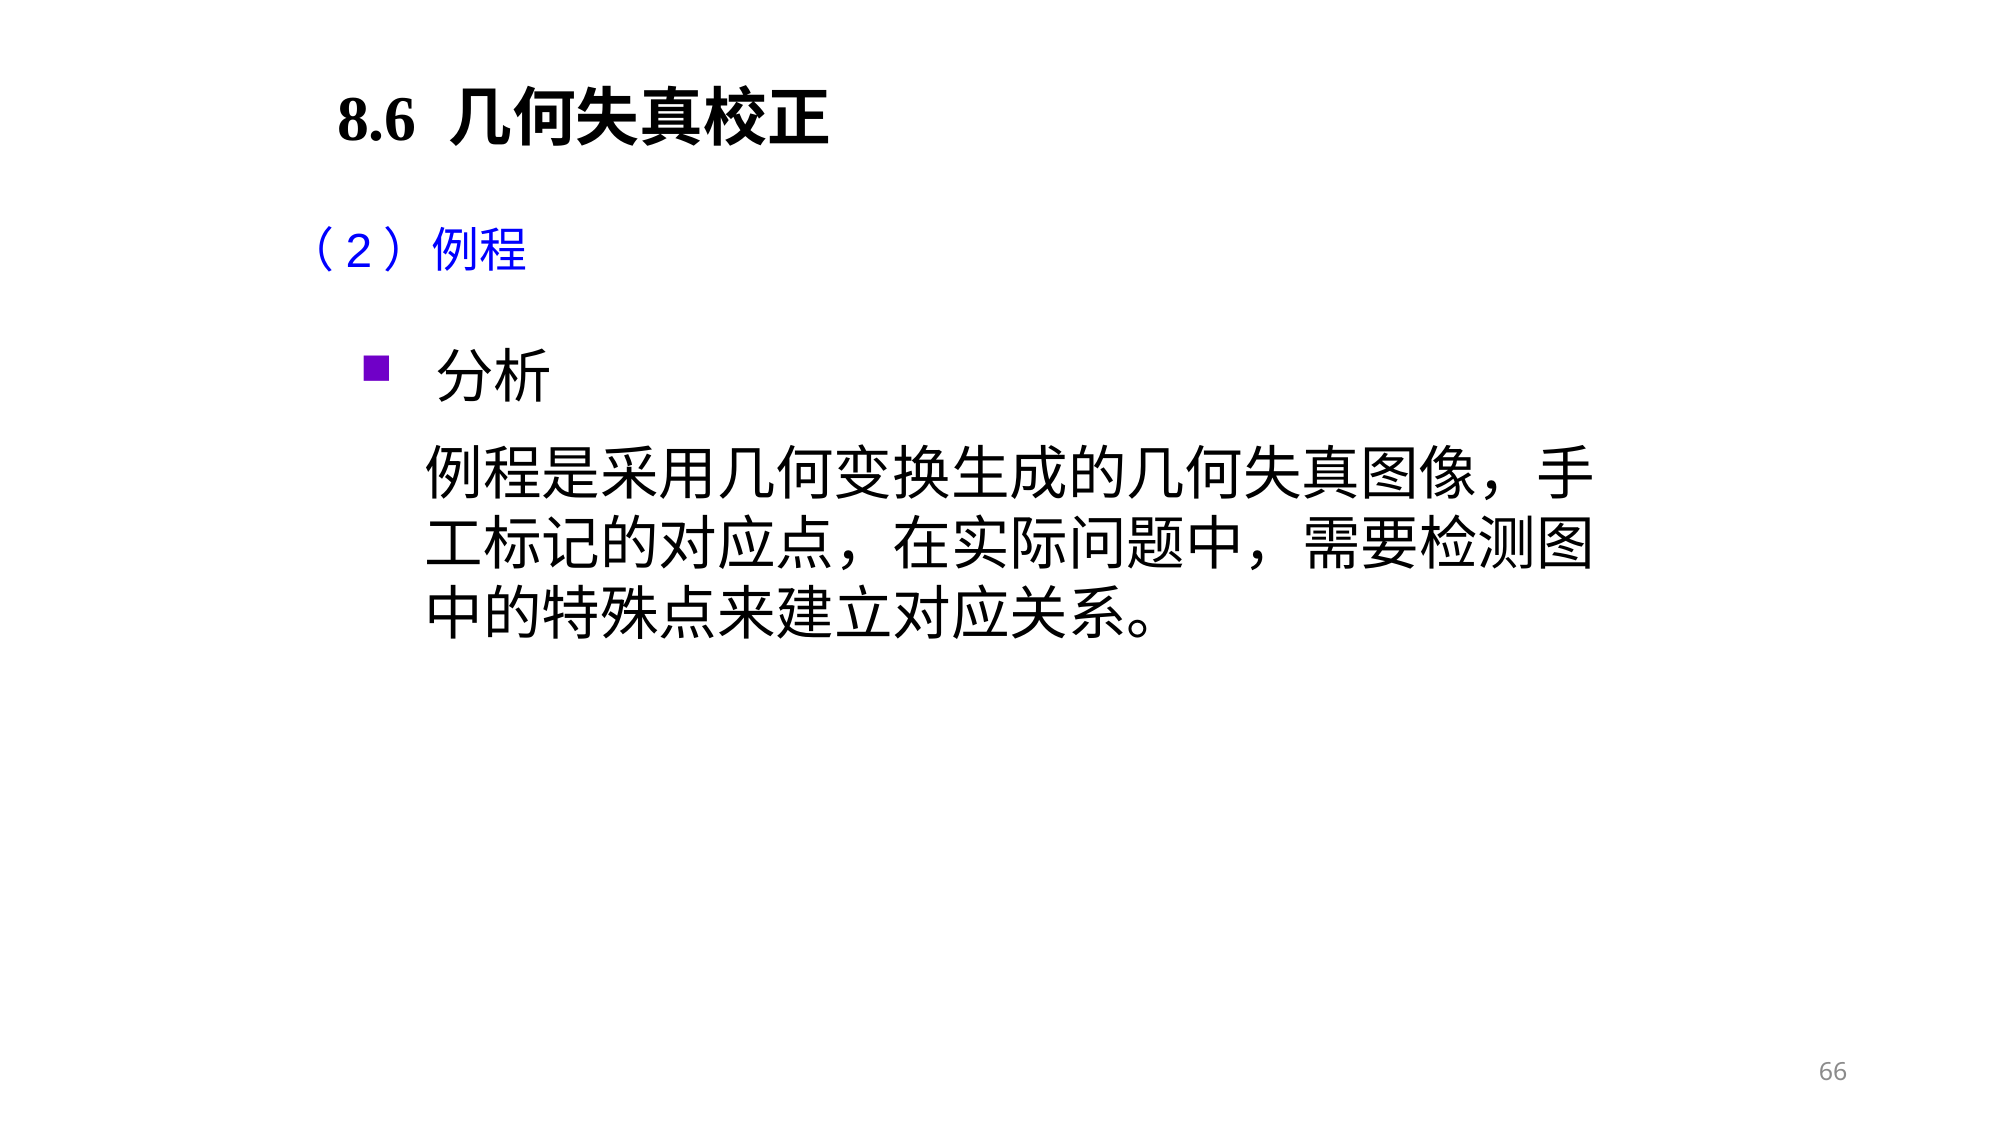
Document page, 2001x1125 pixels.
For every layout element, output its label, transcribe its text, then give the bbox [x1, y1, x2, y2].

slide_number 66 [1412, 1042, 1863, 1103]
text_box 例程是采用几何变换生成的几何失真图像，手工标记的对应点，在实际问题中，需要检测图中的特殊点来建立对应关系。 [409, 428, 1648, 654]
text_box （2）例程 [267, 209, 547, 287]
text_box 分析 [320, 329, 609, 419]
text_box 8.6 几何失真校正 [322, 50, 1076, 180]
